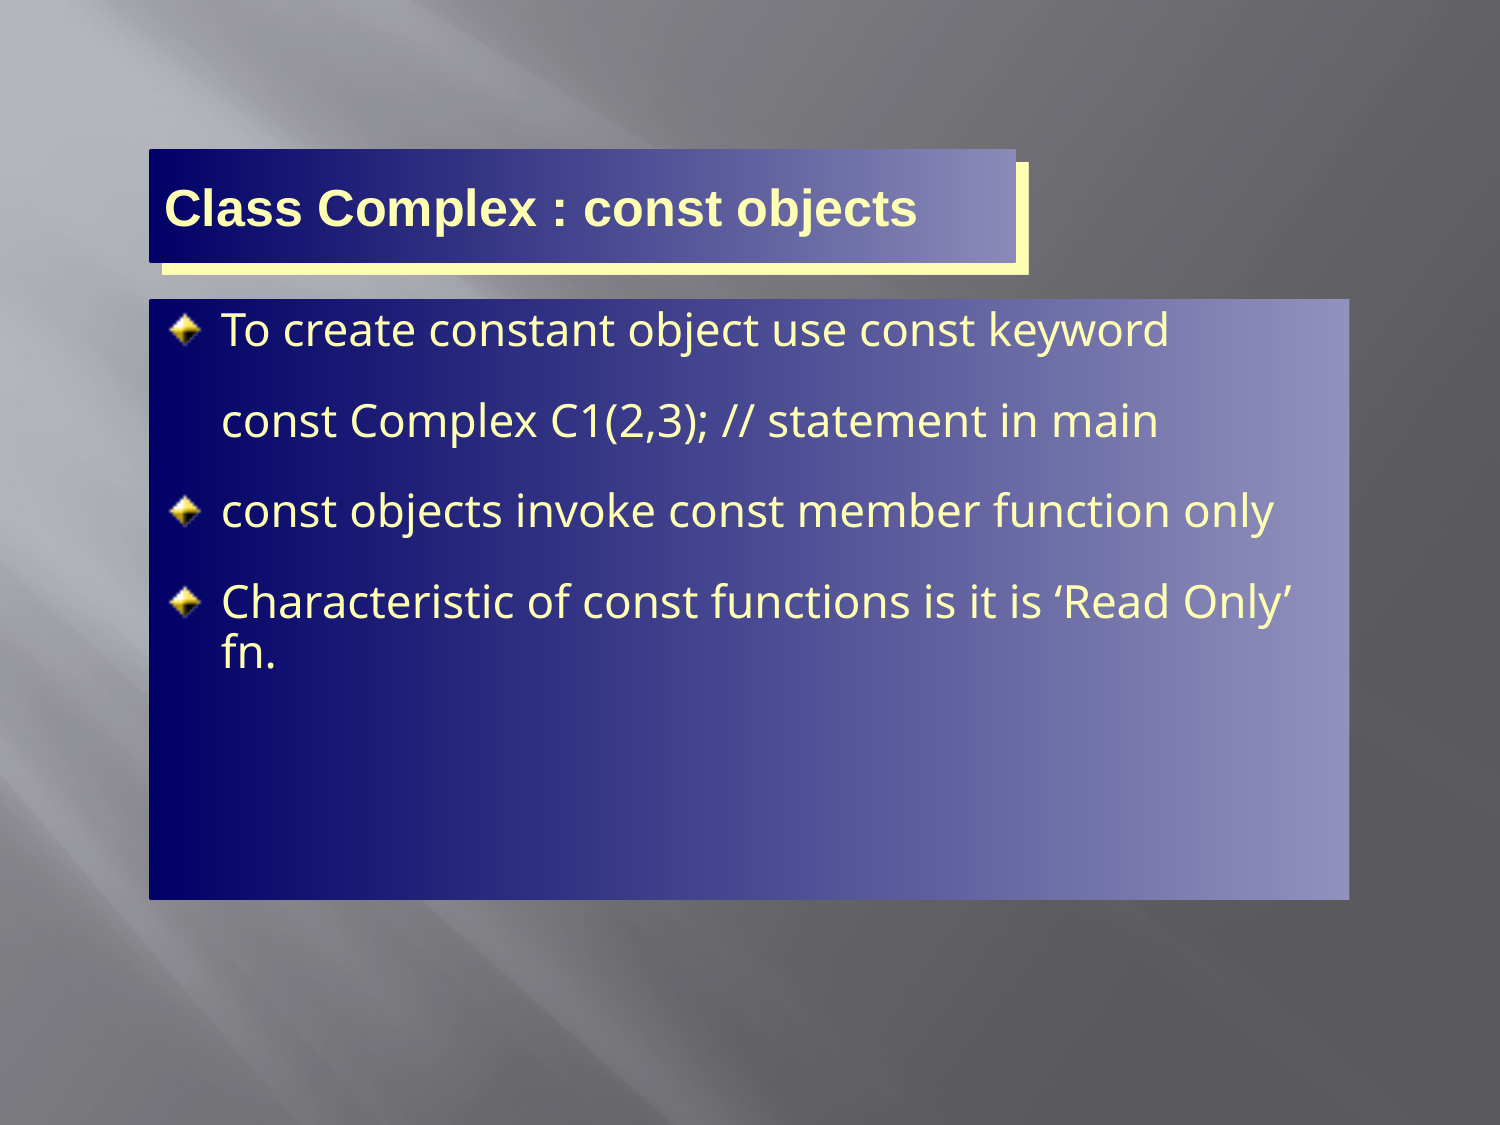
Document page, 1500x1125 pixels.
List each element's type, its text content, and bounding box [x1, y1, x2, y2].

text_box Class Complex : const objects [149, 149, 1016, 263]
text_box To create constant object use const keyword const Complex C1(2,3); // statement in main const objects invoke const member function only Characteristic of const functions is it is ‘Read Only’ fn. [149, 299, 1350, 900]
picture [164, 308, 205, 350]
picture [164, 581, 205, 622]
picture [164, 490, 205, 531]
